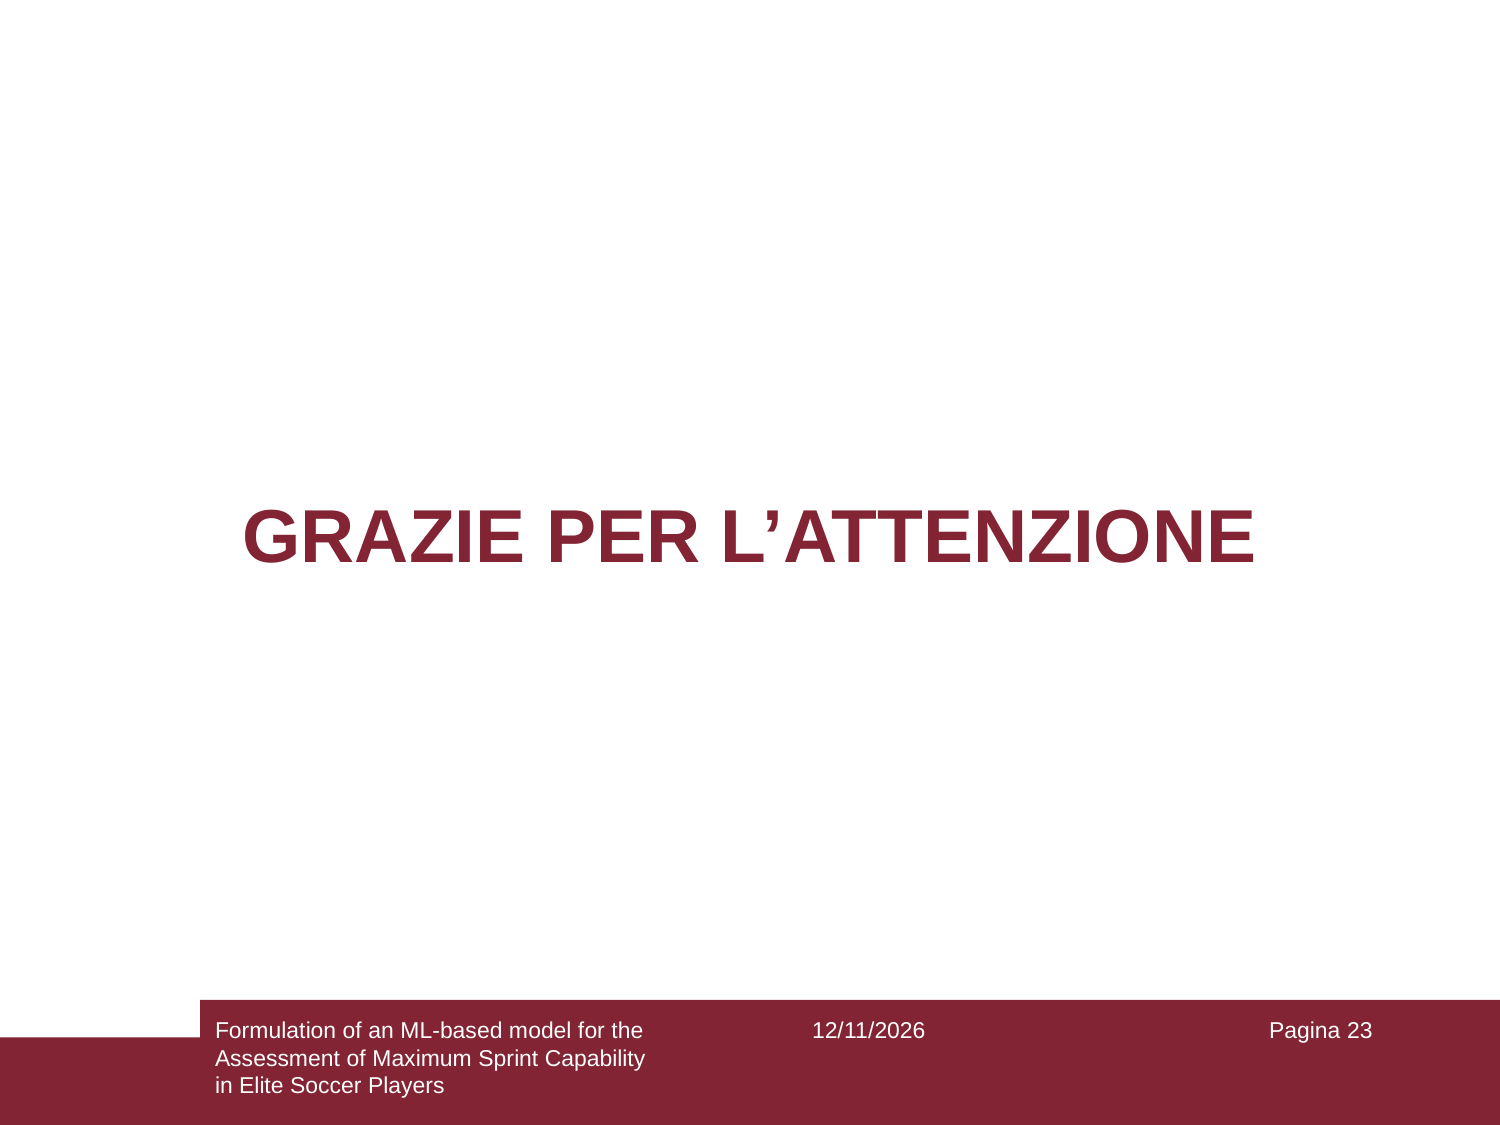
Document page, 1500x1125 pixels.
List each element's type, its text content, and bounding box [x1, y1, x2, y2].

slide_number Pagina 23 [1074, 1008, 1388, 1084]
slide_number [712, 1008, 1025, 1084]
title Grazie per l’attenzione [129, 479, 1370, 563]
footer Formulation of an ML-based model for the Assessment of Maximum Sprint Capability in Elite Soccer Players [200, 1008, 675, 1106]
